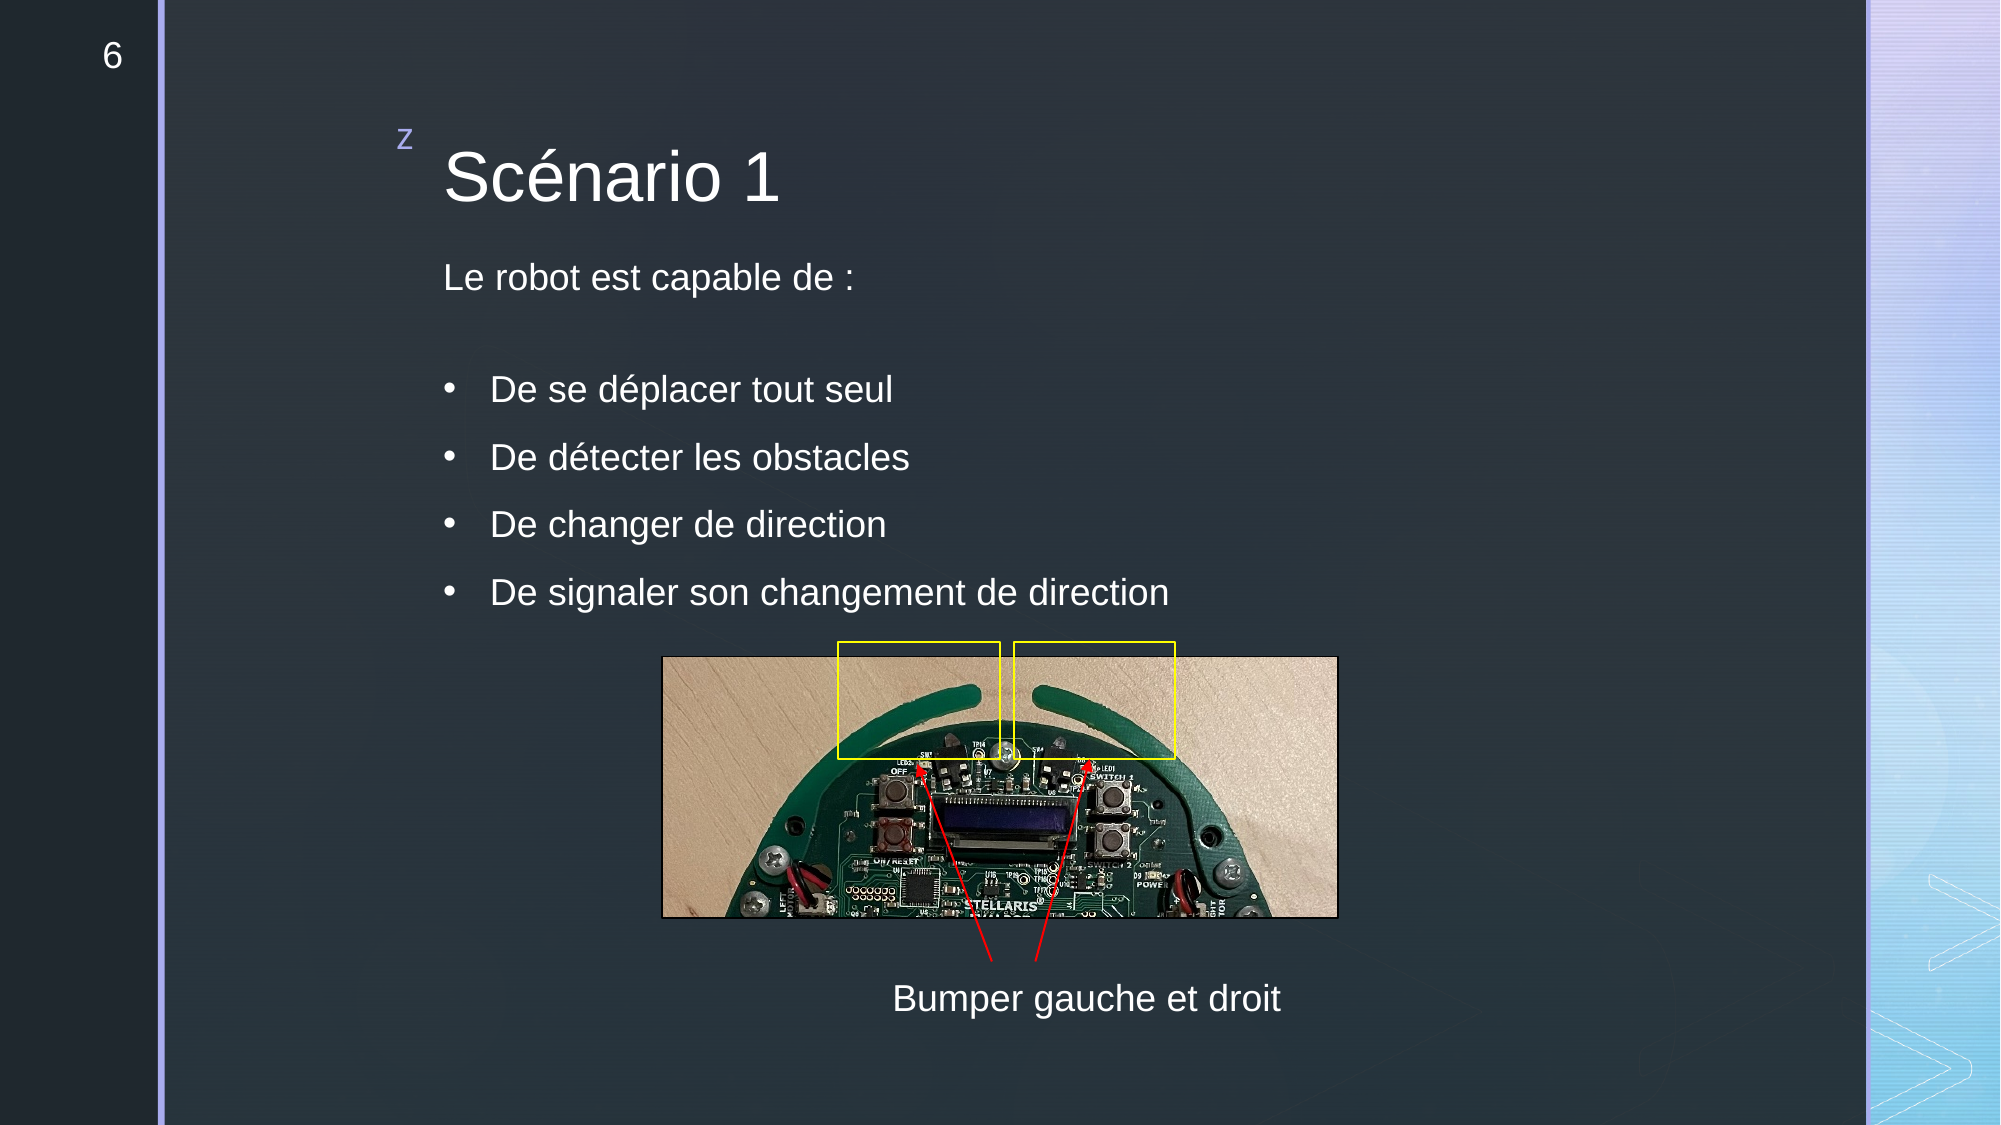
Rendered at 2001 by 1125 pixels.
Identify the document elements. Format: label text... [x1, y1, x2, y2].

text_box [1035, 758, 1091, 962]
text_box [837, 640, 1001, 656]
text_box [1012, 640, 1177, 656]
text_box Bumper gauche et droit [877, 966, 1423, 1027]
text_box Le robot est capable de : De se déplacer tout seul De détecter les obstacles De changer de direction De signaler son changement de direction [428, 245, 1773, 688]
slide_number 6 [25, 26, 131, 80]
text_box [917, 763, 993, 962]
title Scénario 1 [428, 132, 1734, 245]
picture [1871, 0, 2001, 1125]
picture [662, 656, 1338, 918]
